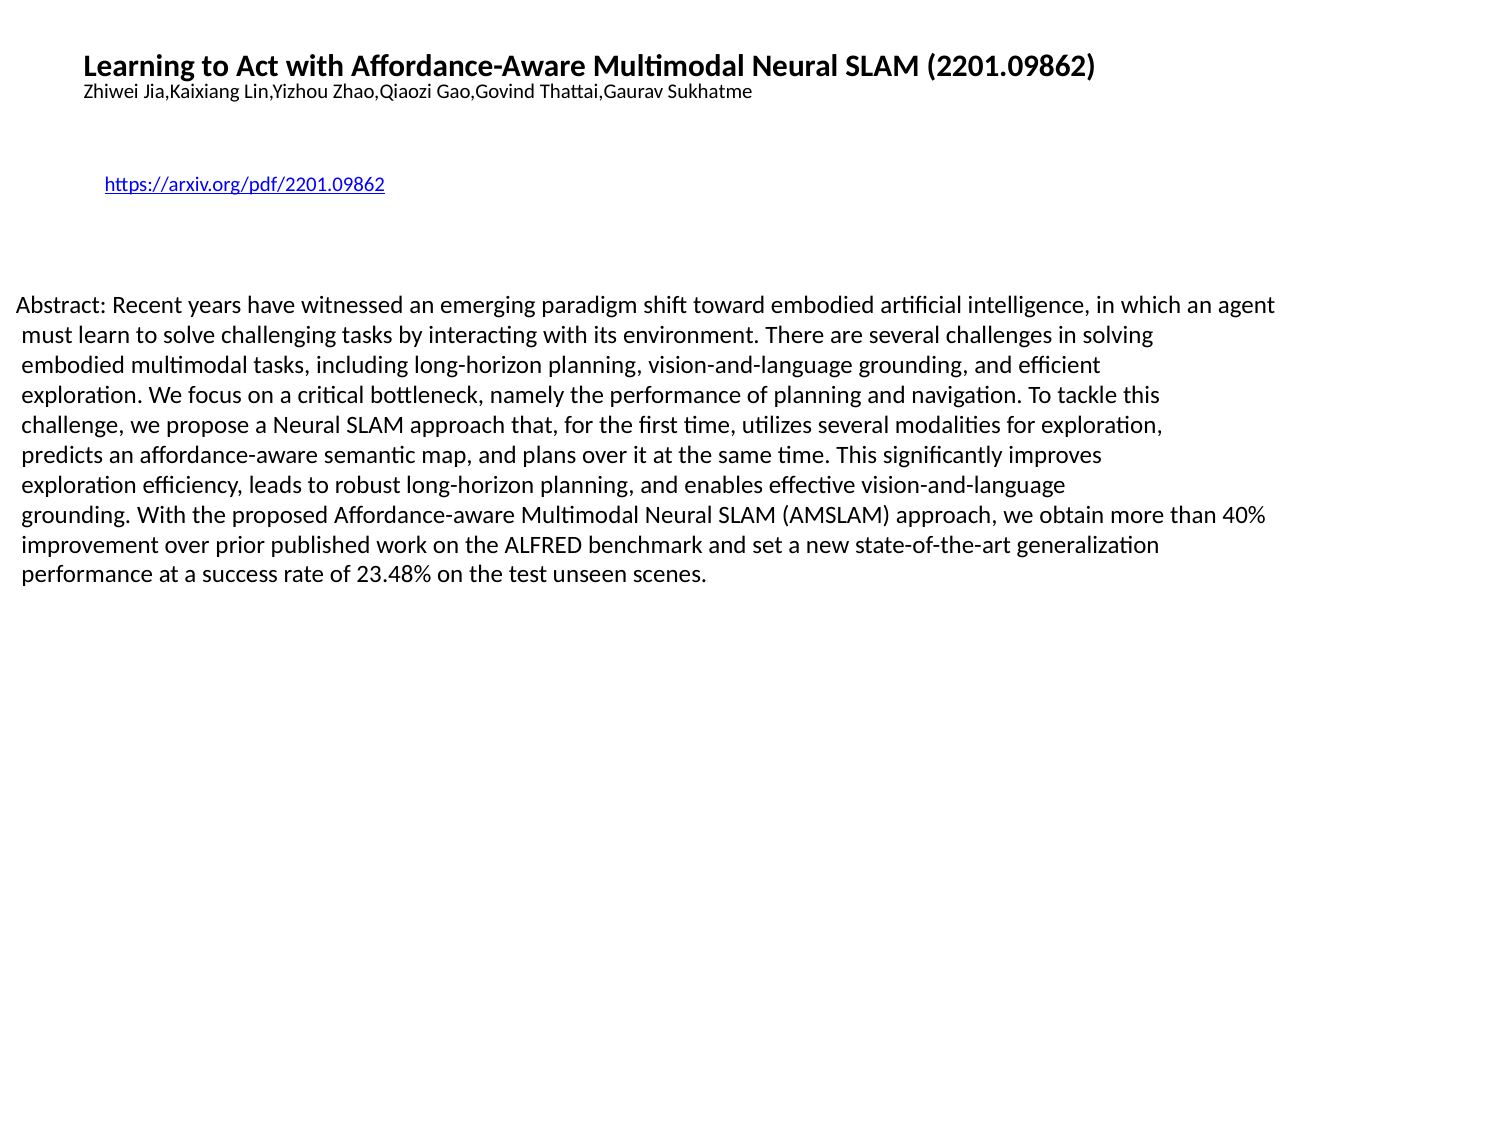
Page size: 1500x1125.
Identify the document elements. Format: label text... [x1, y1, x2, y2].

text_box https://arxiv.org/pdf/2201.09862 [89, 118, 401, 203]
text_box Learning to Act with Affordance-Aware Multimodal Neural SLAM (2201.09862) Zhiwei Jia,Kaixiang Lin,Yizhou Zhao,Qiaozi Gao,Govind Thattai,Gaurav Sukhatme [68, 0, 1113, 110]
text_box Abstract: Recent years have witnessed an emerging paradigm shift toward embodied artificial intelligence, in which an agent must learn to solve challenging tasks by interacting with its environment. There are several challenges in solving embodied multimodal tasks, including long-horizon planning, vision-and-language grounding, and efficient exploration. We focus on a critical bottleneck, namely the performance of planning and navigation. To tackle this challenge, we propose a Neural SLAM approach that, for the first time, utilizes several modalities for exploration, predicts an affordance-aware semantic map, and plans over it at the same time. This significantly improves exploration efficiency, leads to robust long-horizon planning, and enables effective vision-and-language grounding. With the proposed Affordance-aware Multimodal Neural SLAM (AMSLAM) approach, we obtain more than 40% improvement over prior published work on the ALFRED benchmark and set a new state-of-the-art generalization performance at a success rate of 23.48% on the test unseen scenes. [1, 236, 1299, 651]
